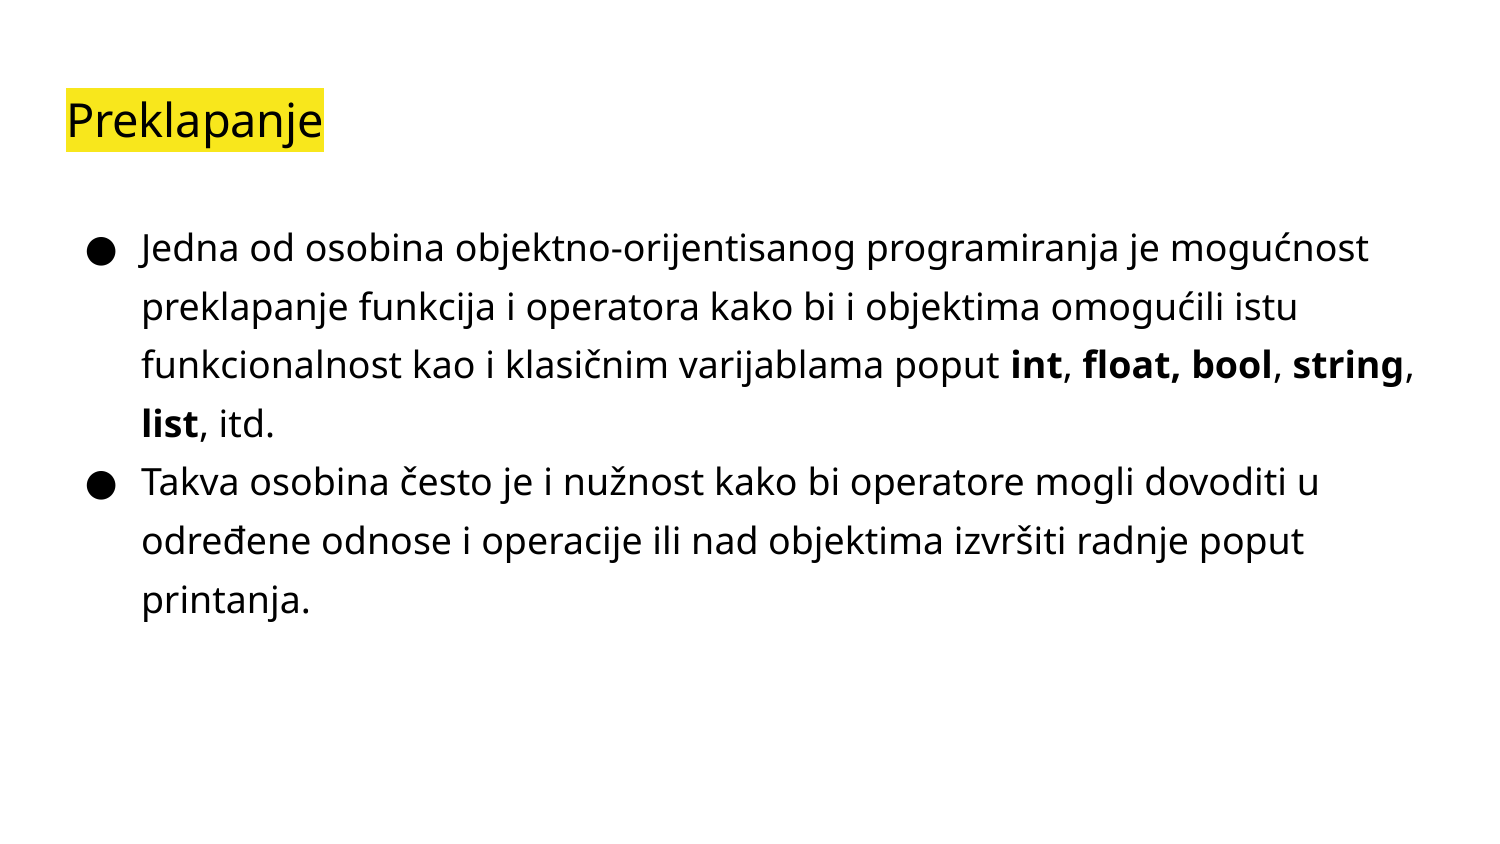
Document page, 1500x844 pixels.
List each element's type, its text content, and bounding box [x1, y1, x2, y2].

title Preklapanje [51, 72, 1449, 167]
list Jedna od osobina objektno-orijentisanog programiranja je mogućnost preklapanje funkcija i operatora kako bi i objektima omogućili istu funkcionalnost kao i klasičnim varijablama poput int, float, bool, string, list, itd. Takva osobina često je i nužnost kako bi operatore mogli dovoditi u određene odnose i operacije ili nad objektima izvršiti radnje poput printanja. [51, 198, 1449, 716]
